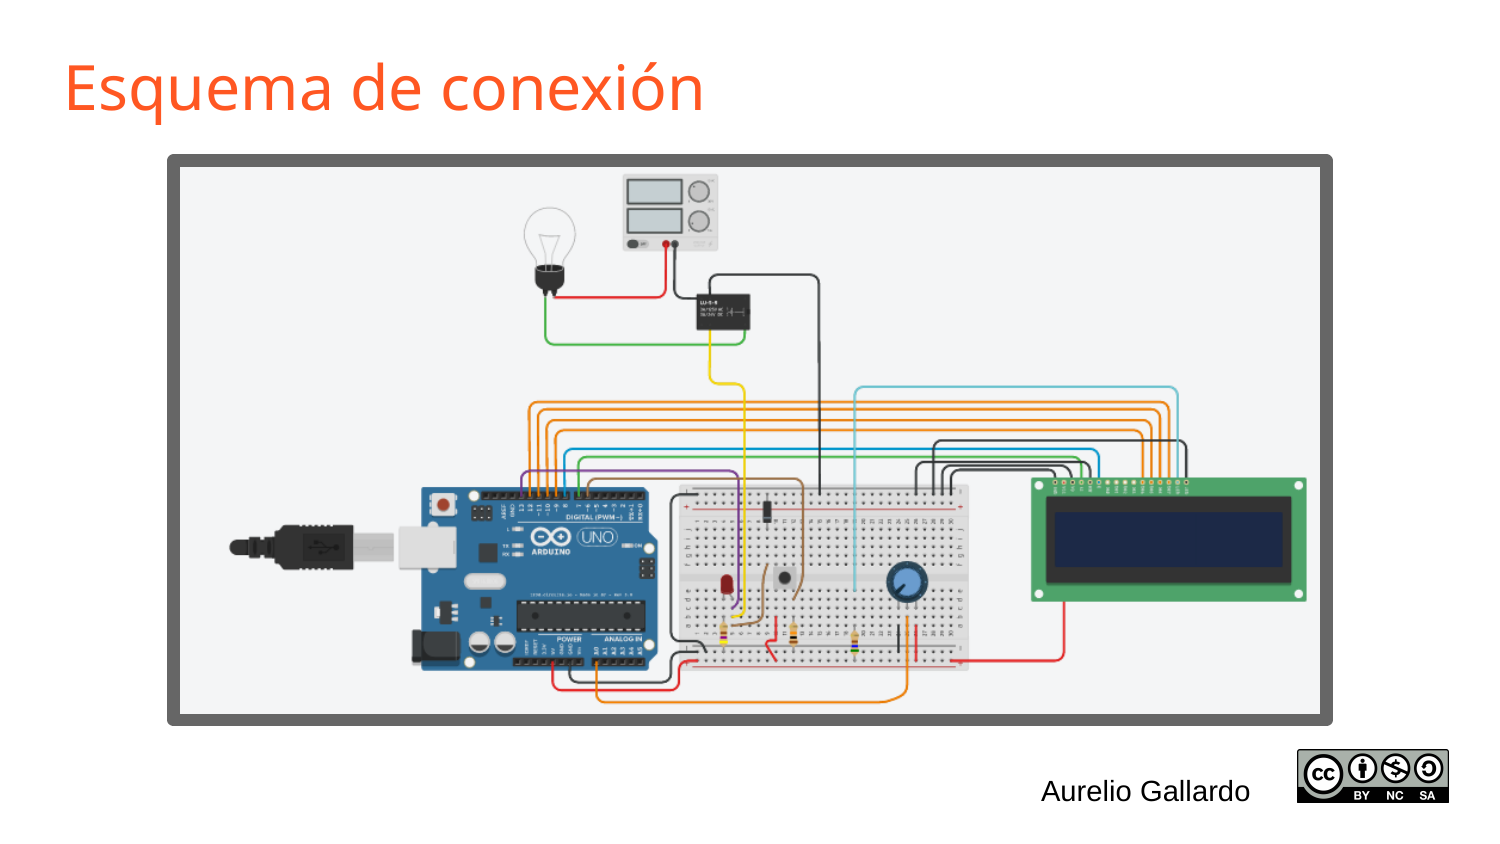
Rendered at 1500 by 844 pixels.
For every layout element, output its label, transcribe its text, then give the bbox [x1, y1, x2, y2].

title Esquema de conexión [48, 33, 813, 128]
picture [1297, 749, 1449, 803]
picture [179, 166, 1321, 714]
